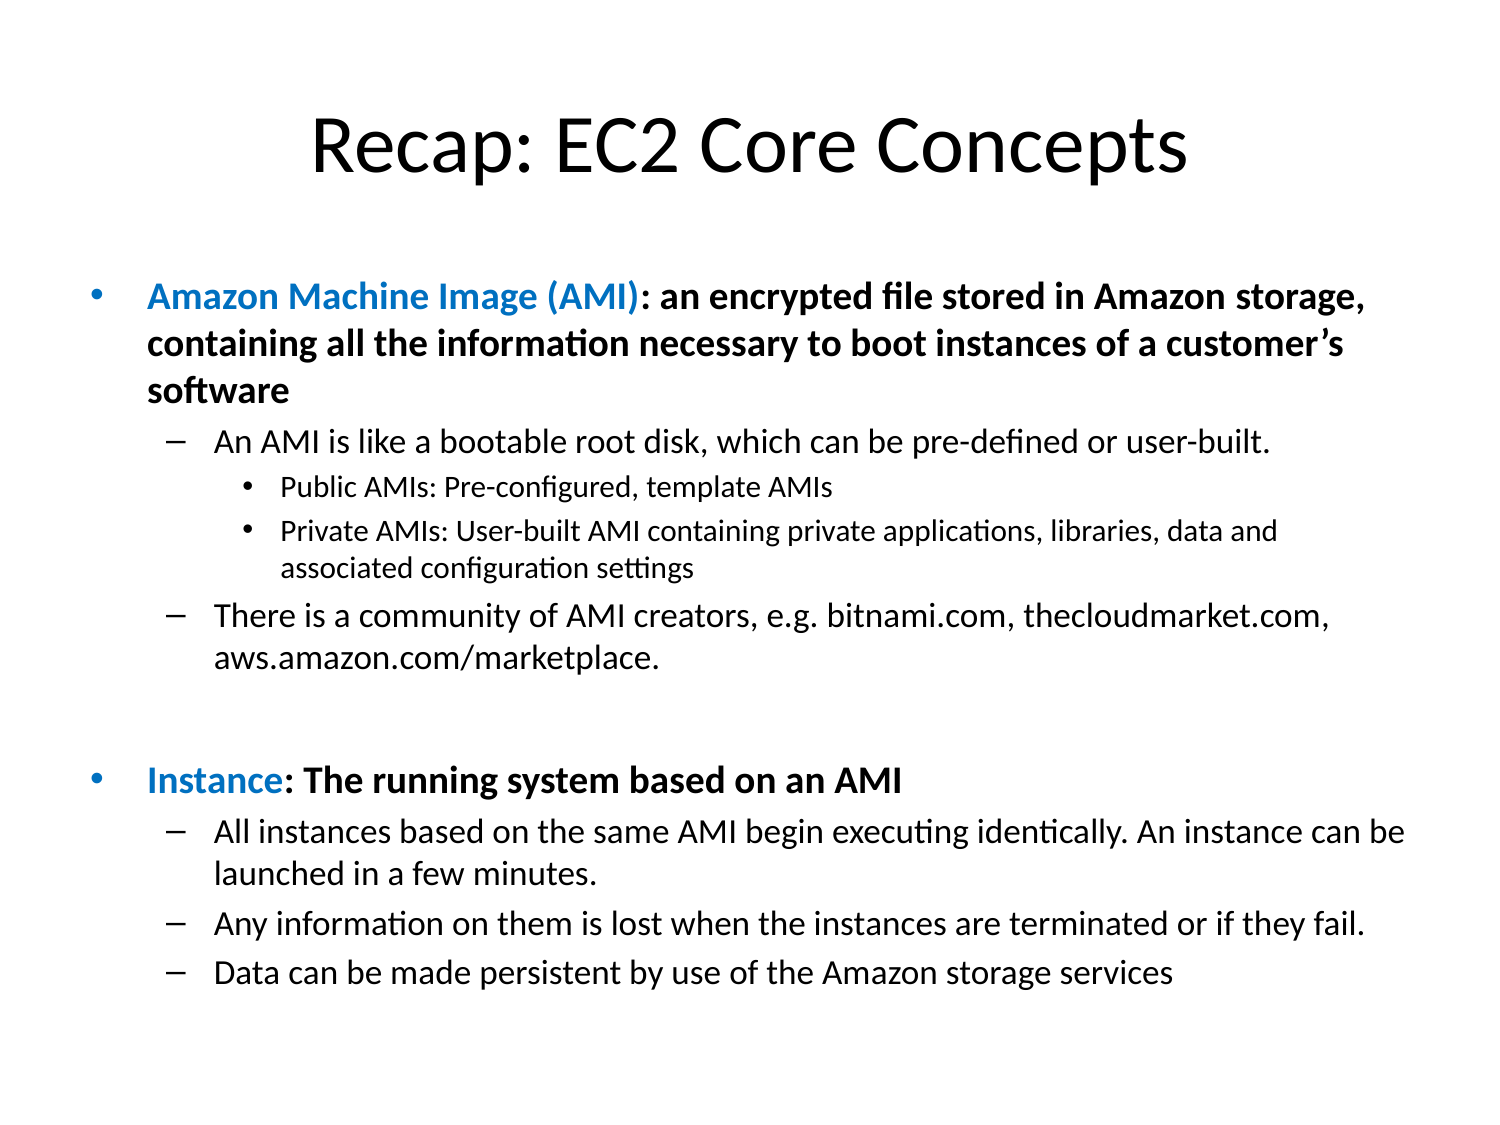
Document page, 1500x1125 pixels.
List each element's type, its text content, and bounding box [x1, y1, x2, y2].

list Amazon Machine Image (AMI): an encrypted file stored in Amazon storage, containing all the information necessary to boot instances of a customer’s software An AMI is like a bootable root disk, which can be pre-defined or user-built. Public AMIs: Pre-configured, template AMIs Private AMIs: User-built AMI containing private applications, libraries, data and associated configuration settings There is a community of AMI creators, e.g. bitnami.com, thecloudmarket.com, aws.amazon.com/marketplace. Instance: The running system based on an AMI All instances based on the same AMI begin executing identically. An instance can be launched in a few minutes. Any information on them is lost when the instances are terminated or if they fail. Data can be made persistent by use of the Amazon storage services [75, 262, 1425, 1005]
title Recap: EC2 Core Concepts [75, 45, 1425, 233]
